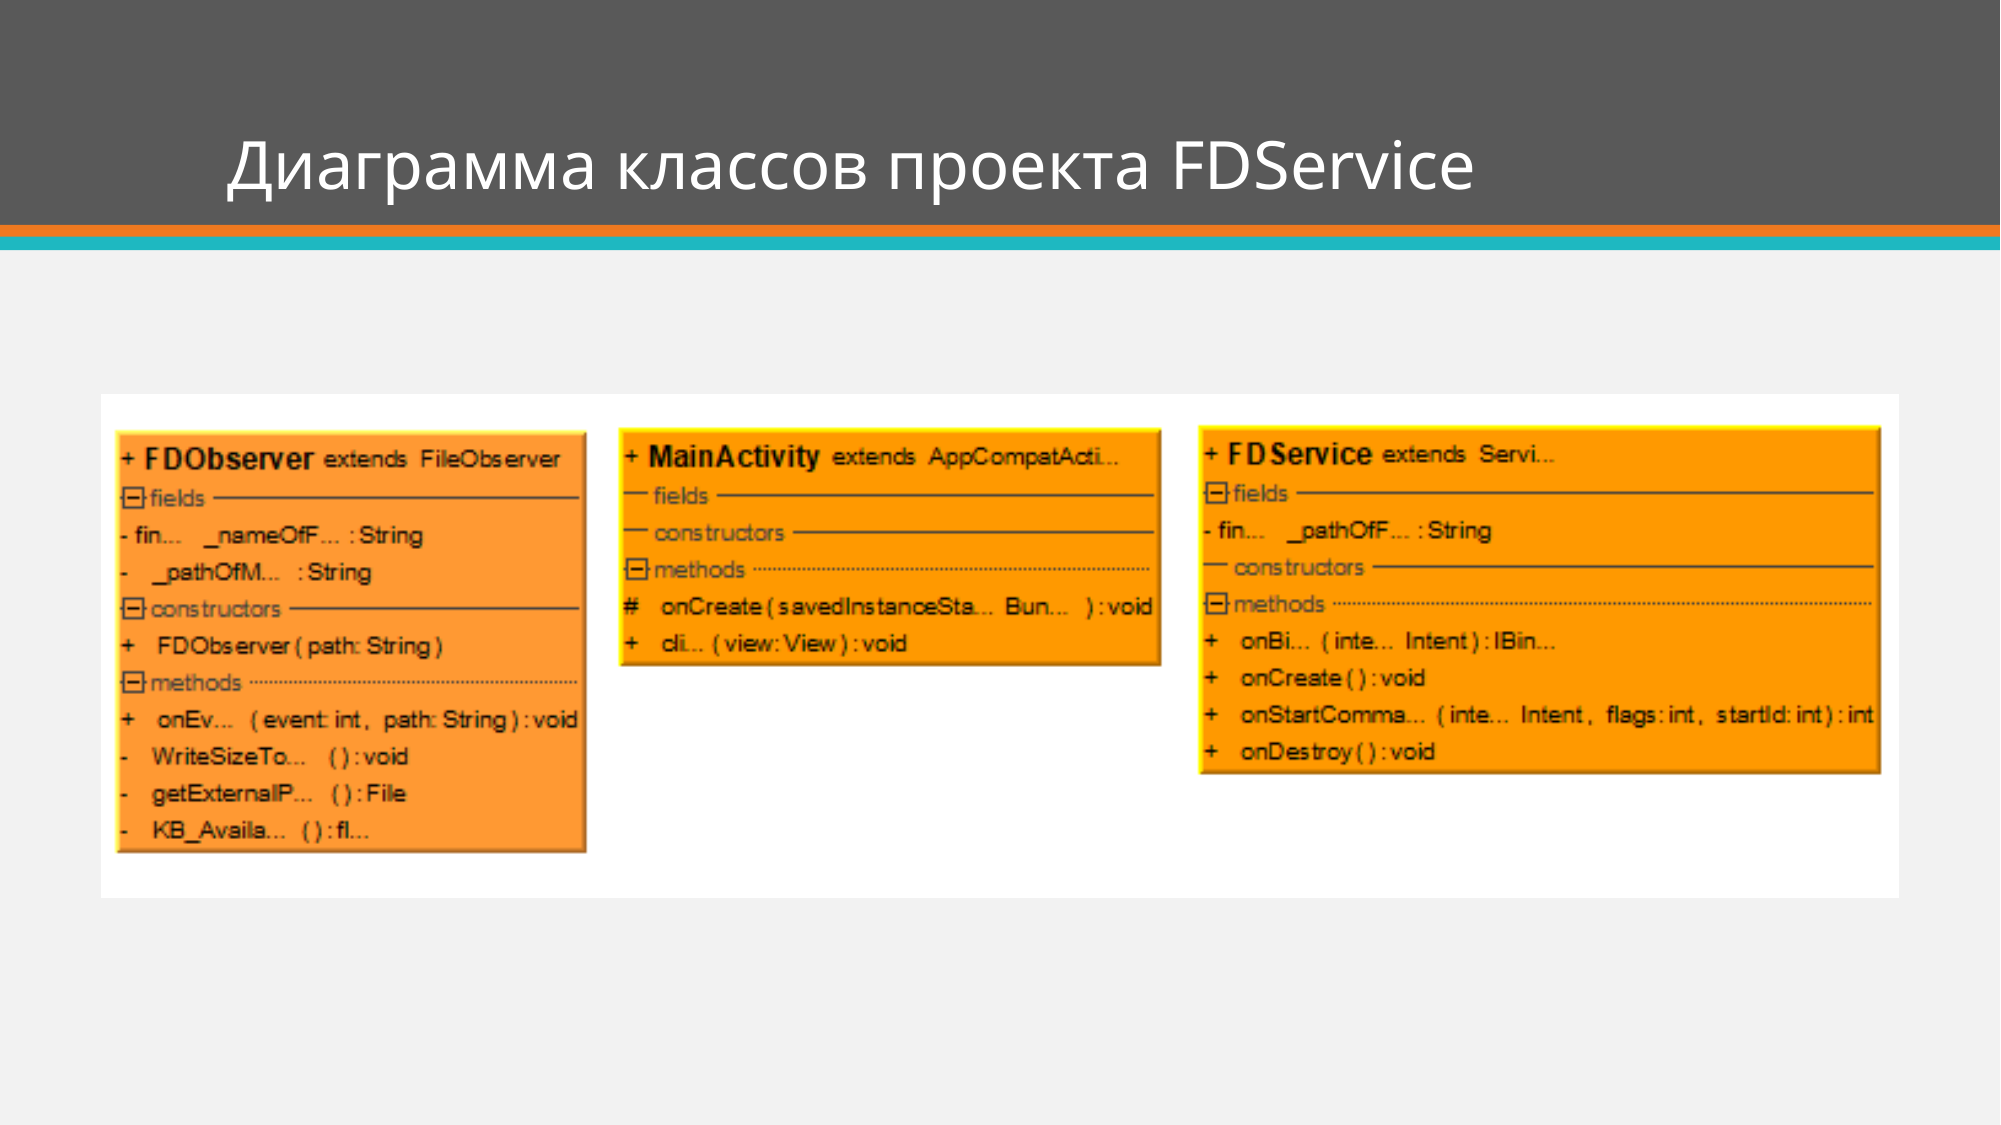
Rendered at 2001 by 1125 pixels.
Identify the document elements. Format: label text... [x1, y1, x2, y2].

picture [101, 394, 1899, 898]
title Диаграмма классов проекта FDService [212, 41, 1788, 212]
